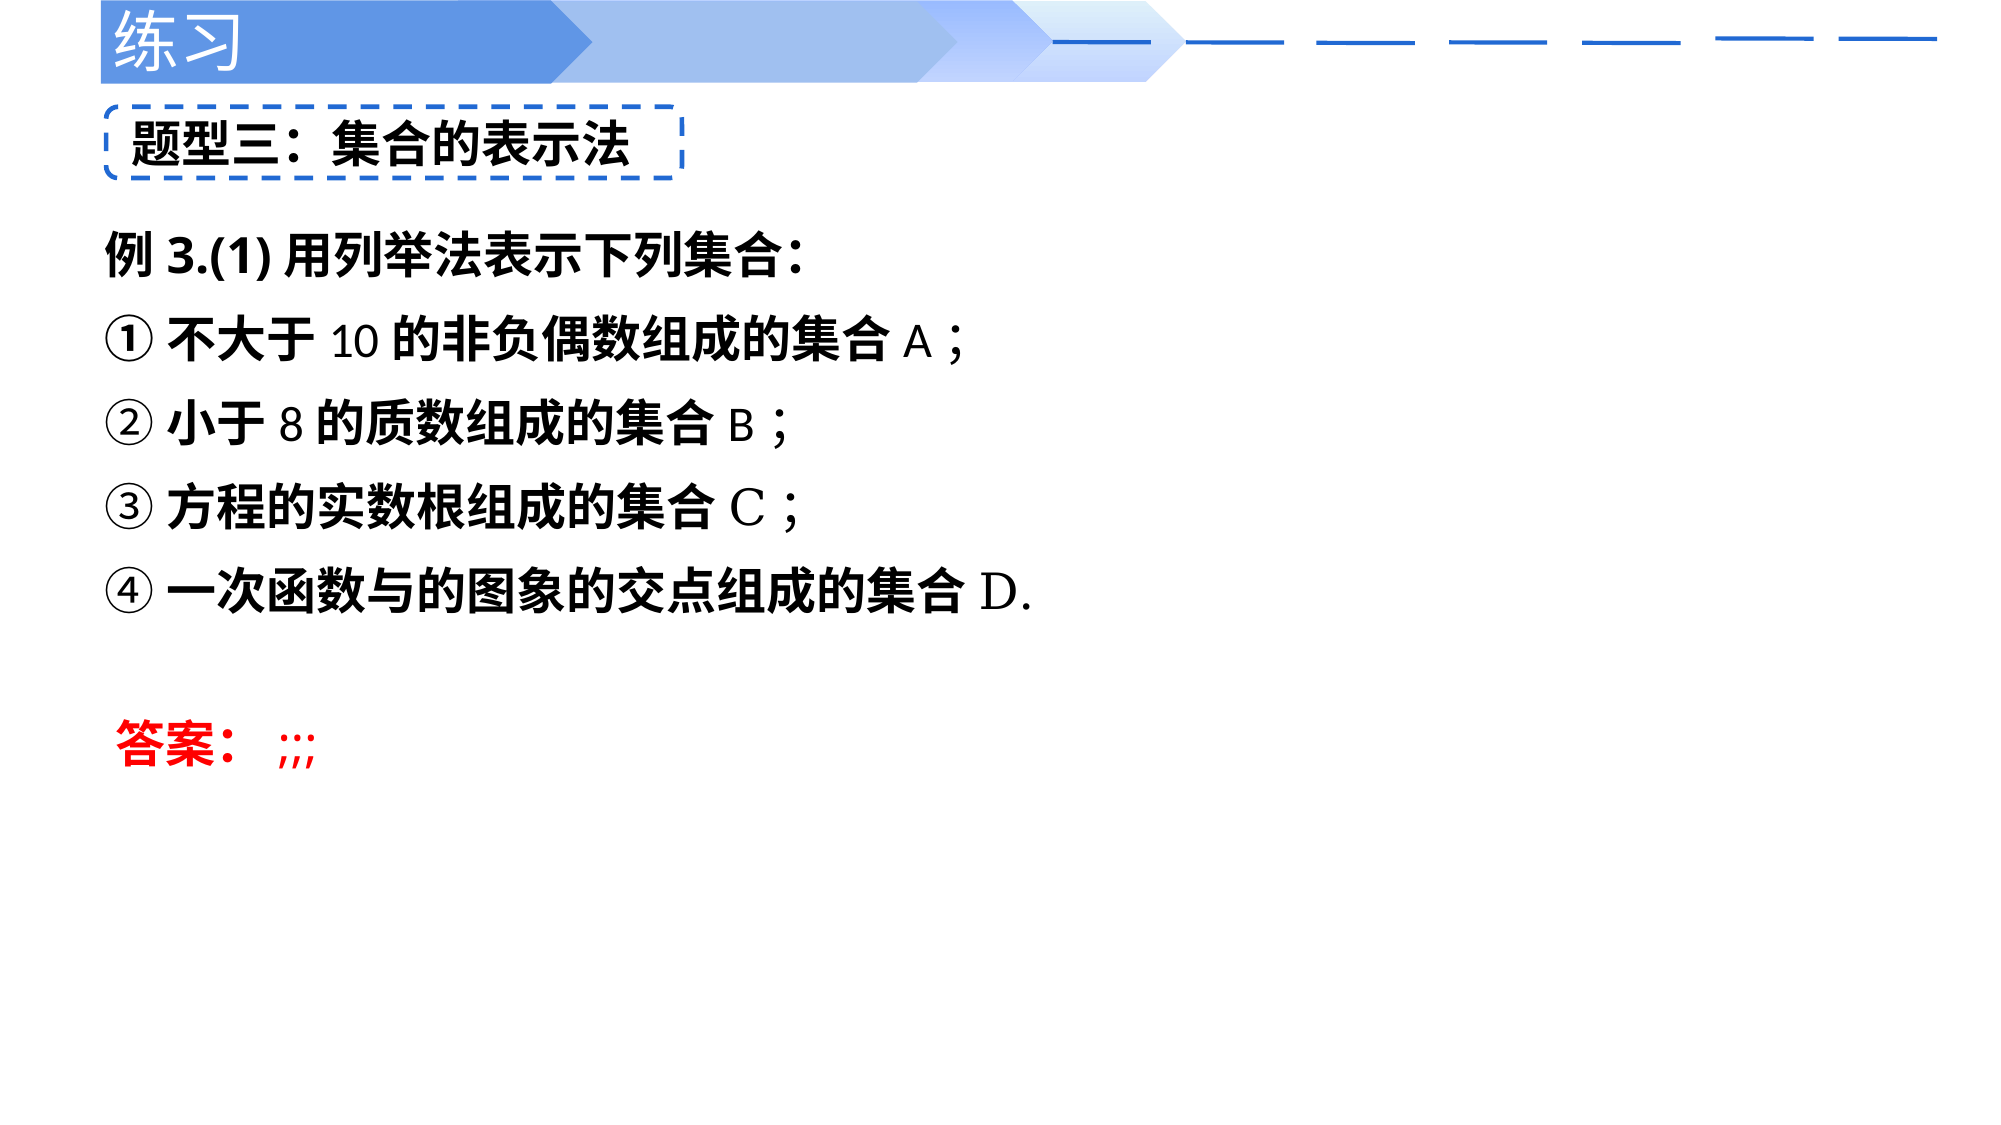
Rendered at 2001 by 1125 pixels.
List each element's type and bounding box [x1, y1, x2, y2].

text_box [98, 0, 1938, 89]
text_box [106, 105, 682, 182]
text_box [100, 705, 1839, 823]
